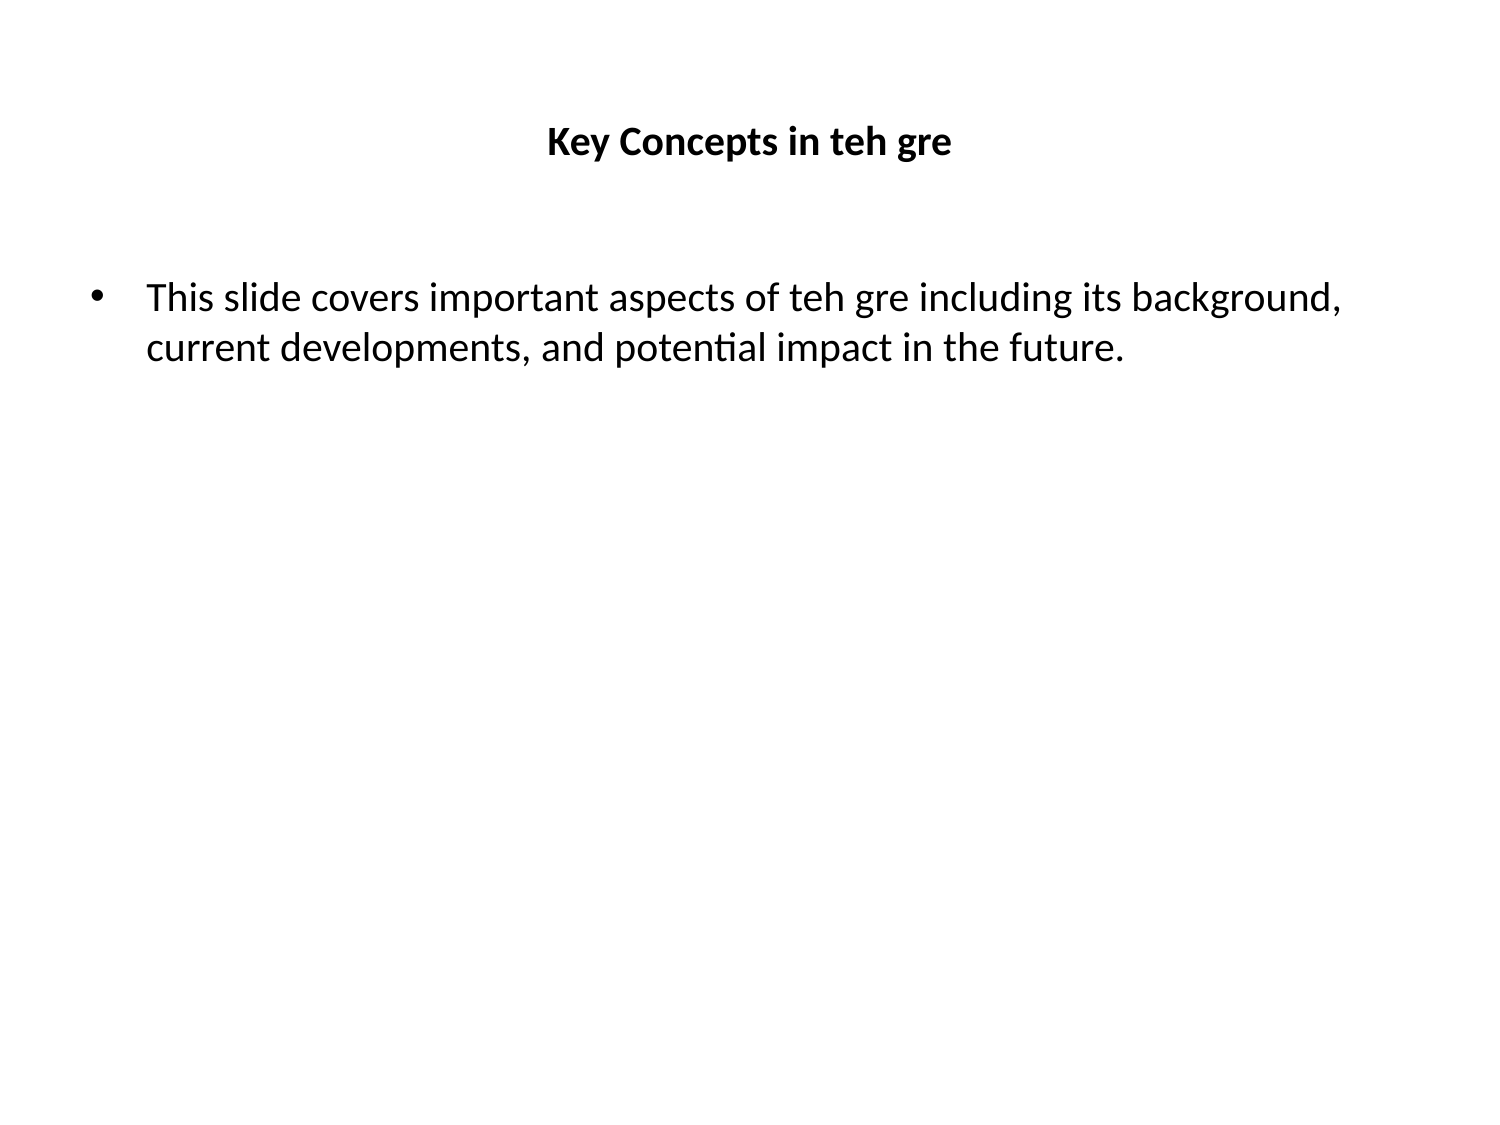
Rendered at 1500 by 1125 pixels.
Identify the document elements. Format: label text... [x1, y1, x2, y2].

list This slide covers important aspects of teh gre including its background, current developments, and potential impact in the future. [75, 262, 1425, 1005]
title Key Concepts in teh gre [75, 45, 1425, 233]
